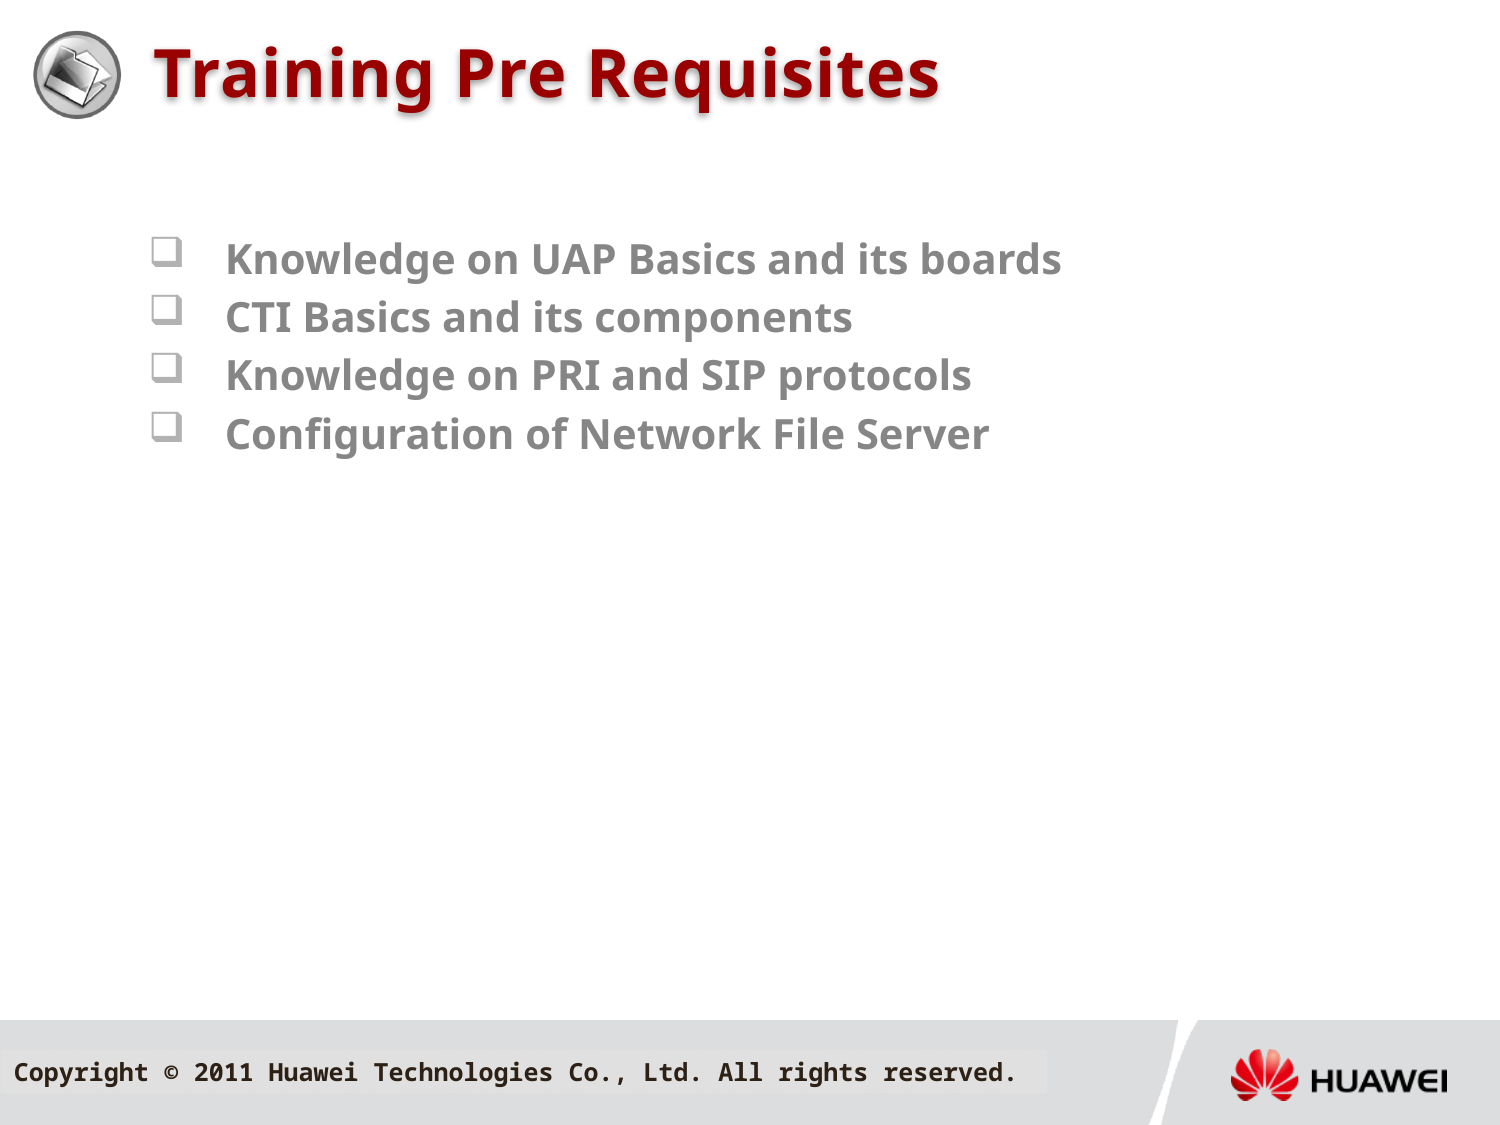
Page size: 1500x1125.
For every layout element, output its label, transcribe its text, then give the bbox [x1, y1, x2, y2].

text_box Training Pre Requisites [123, 0, 1395, 143]
text_box Knowledge on UAP Basics and its boards CTI Basics and its components Knowledge on PRI and SIP protocols Configuration of Network File Server [133, 224, 1078, 524]
picture [0, 1020, 1500, 1125]
picture [25, 23, 128, 126]
